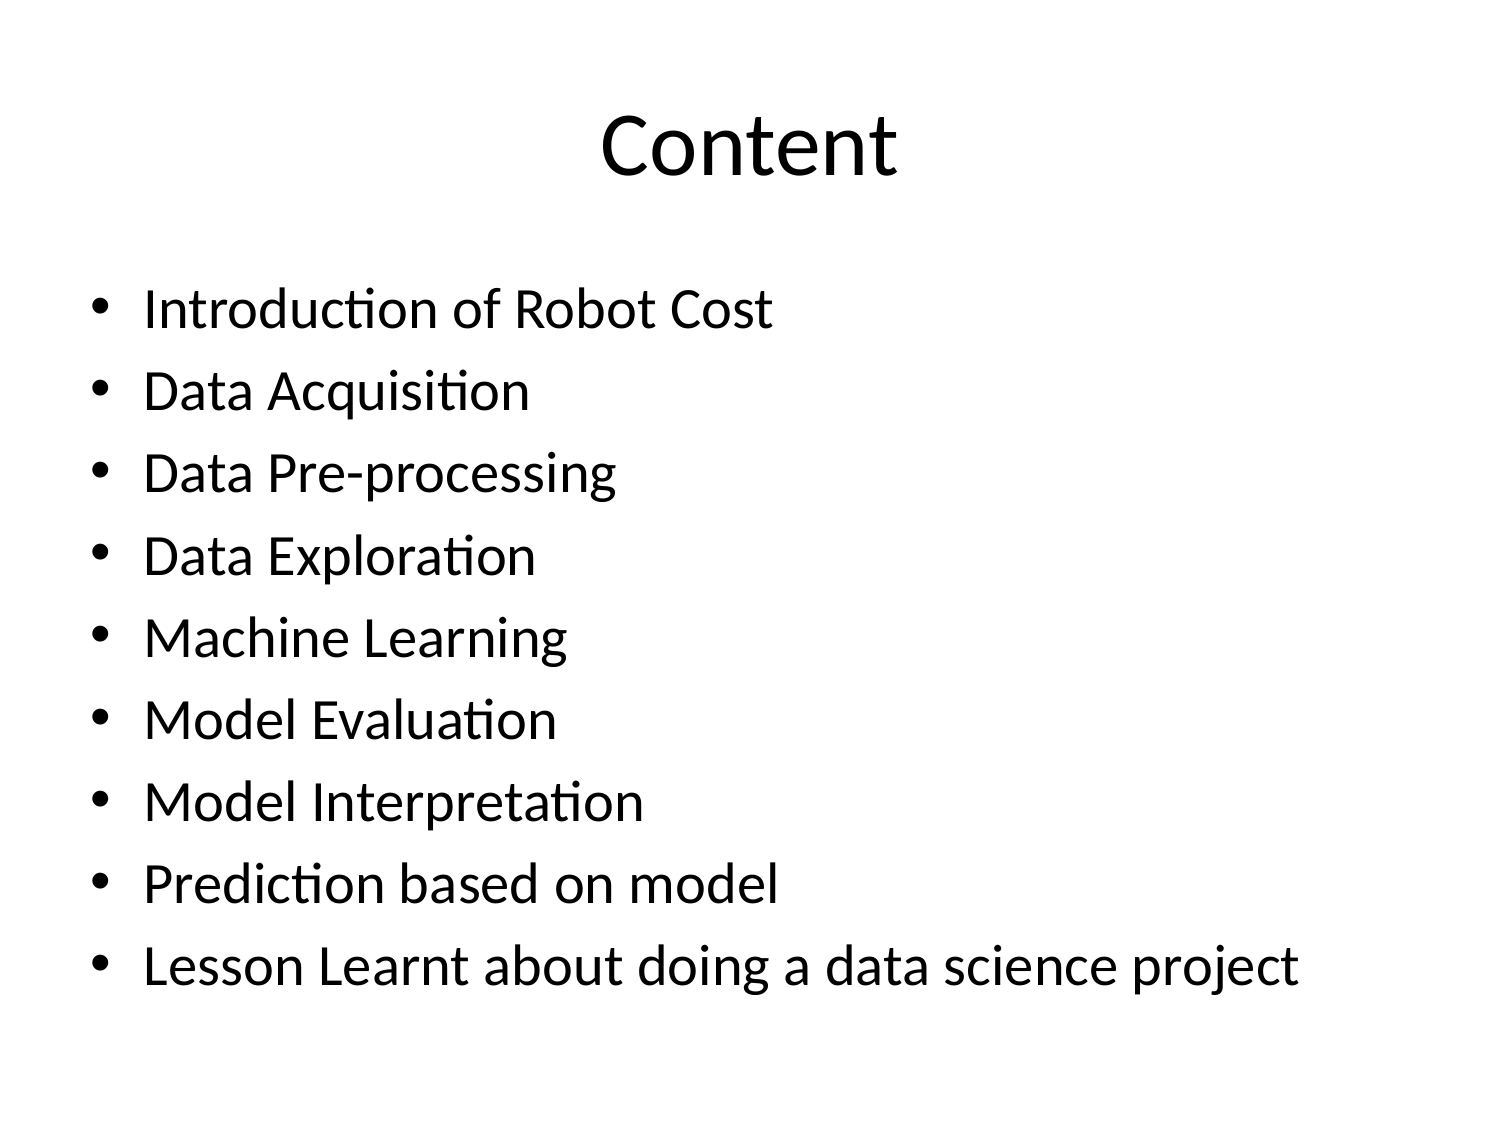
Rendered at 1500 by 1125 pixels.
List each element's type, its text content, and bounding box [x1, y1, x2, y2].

title Content [75, 45, 1425, 233]
list Introduction of Robot Cost Data Acquisition Data Pre-processing Data Exploration Machine Learning Model Evaluation Model Interpretation Prediction based on model Lesson Learnt about doing a data science project [75, 262, 1425, 1005]
